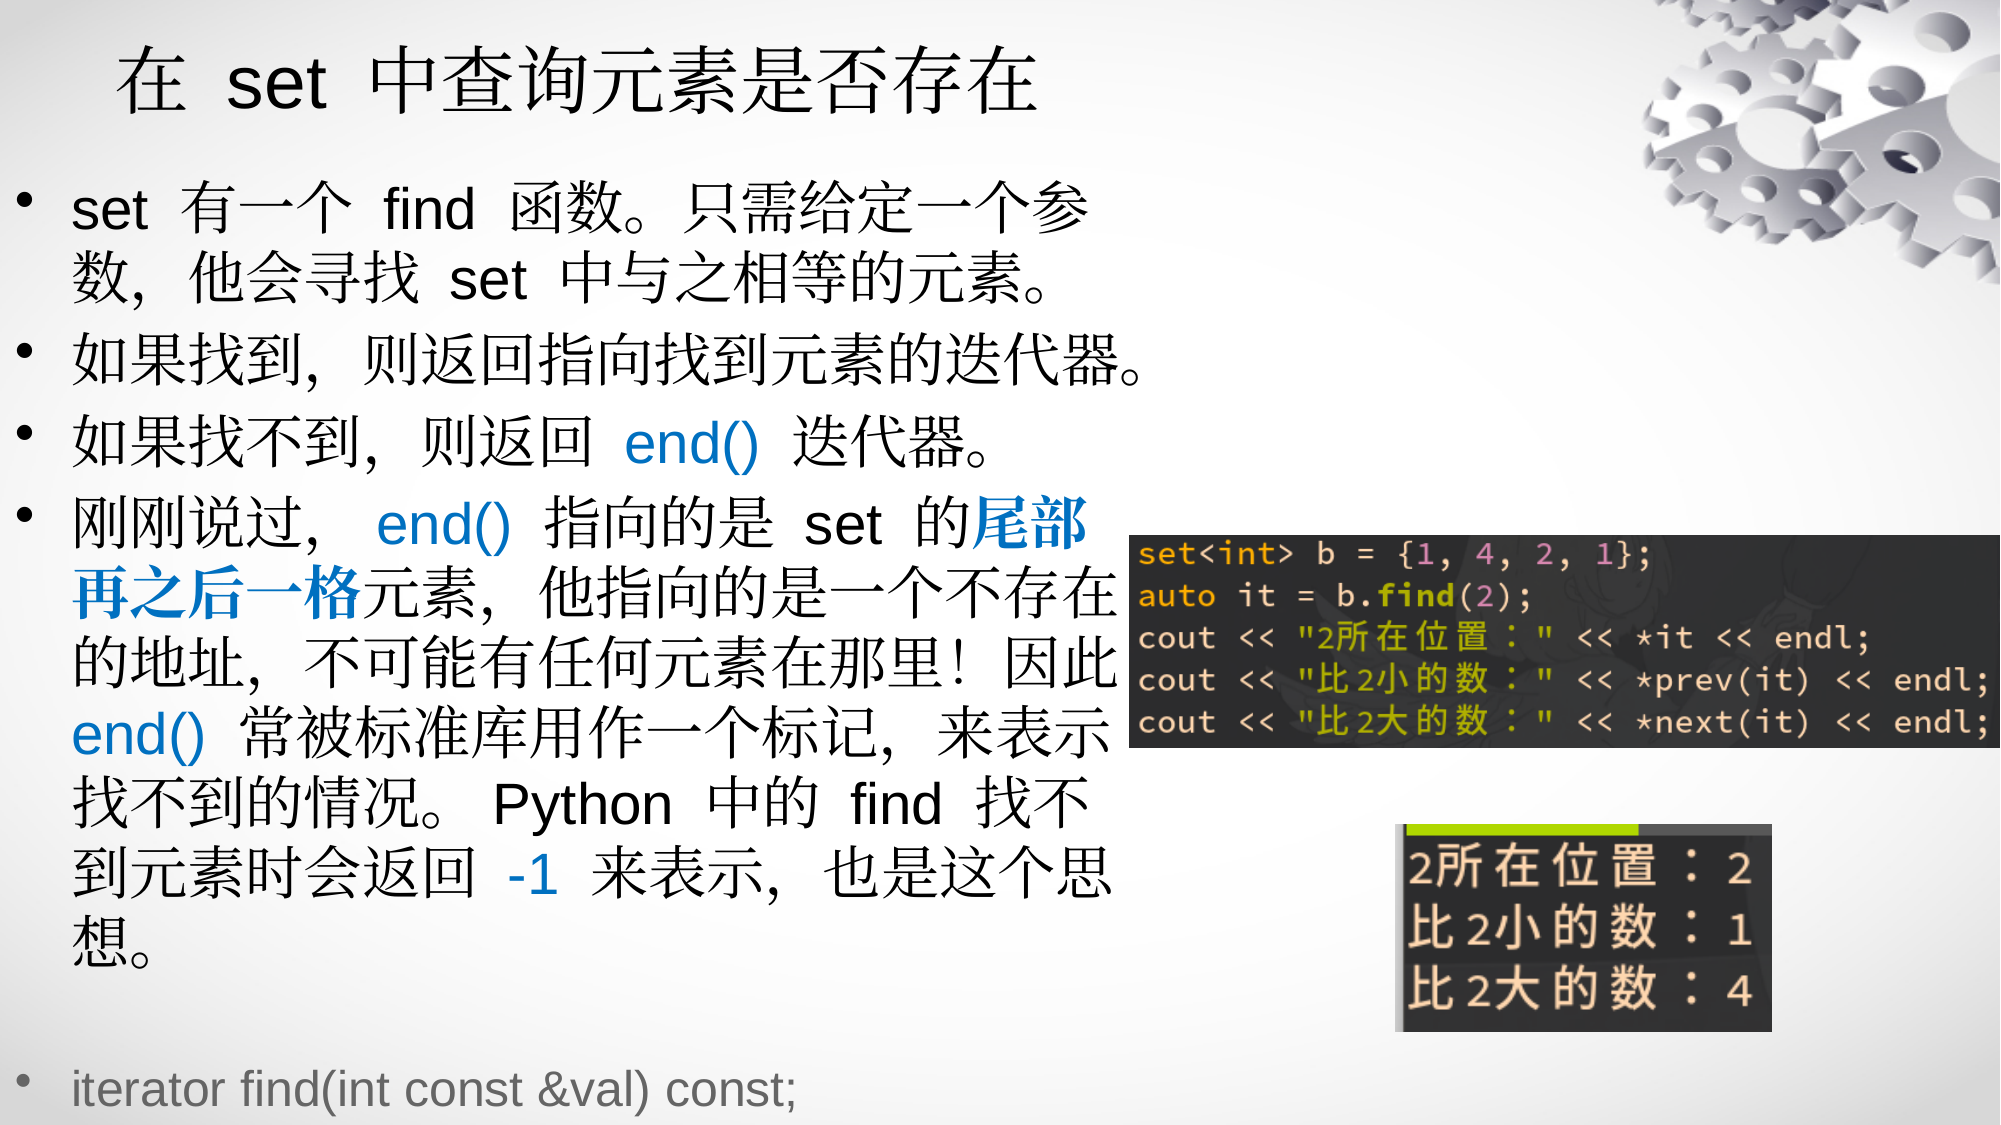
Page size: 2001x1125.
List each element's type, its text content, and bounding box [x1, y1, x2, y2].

picture [0, 0, 2000, 535]
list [1129, 535, 2000, 748]
picture [0, 748, 2000, 1125]
title 在 set 中查询元素是否存在 [99, 30, 1901, 127]
list set 有一个 find 函数。只需给定一个参数，他会寻找 set 中与之相等的元素。 如果找到，则返回指向找到元素的迭代器。 如果找不到，则返回 end() 迭代器。 刚刚说过，end() 指向的是 set 的尾部再之后一格元素，他指向的是一个不存在的地址，不可能有任何元素在那里！因此 end() 常被标准库用作一个标记，来表示找不到的情况。Python 中的 find 找不到元素时会返回 -1 来表示，也是这个思想。 iterator find(int const &val) const; [0, 163, 1155, 1096]
